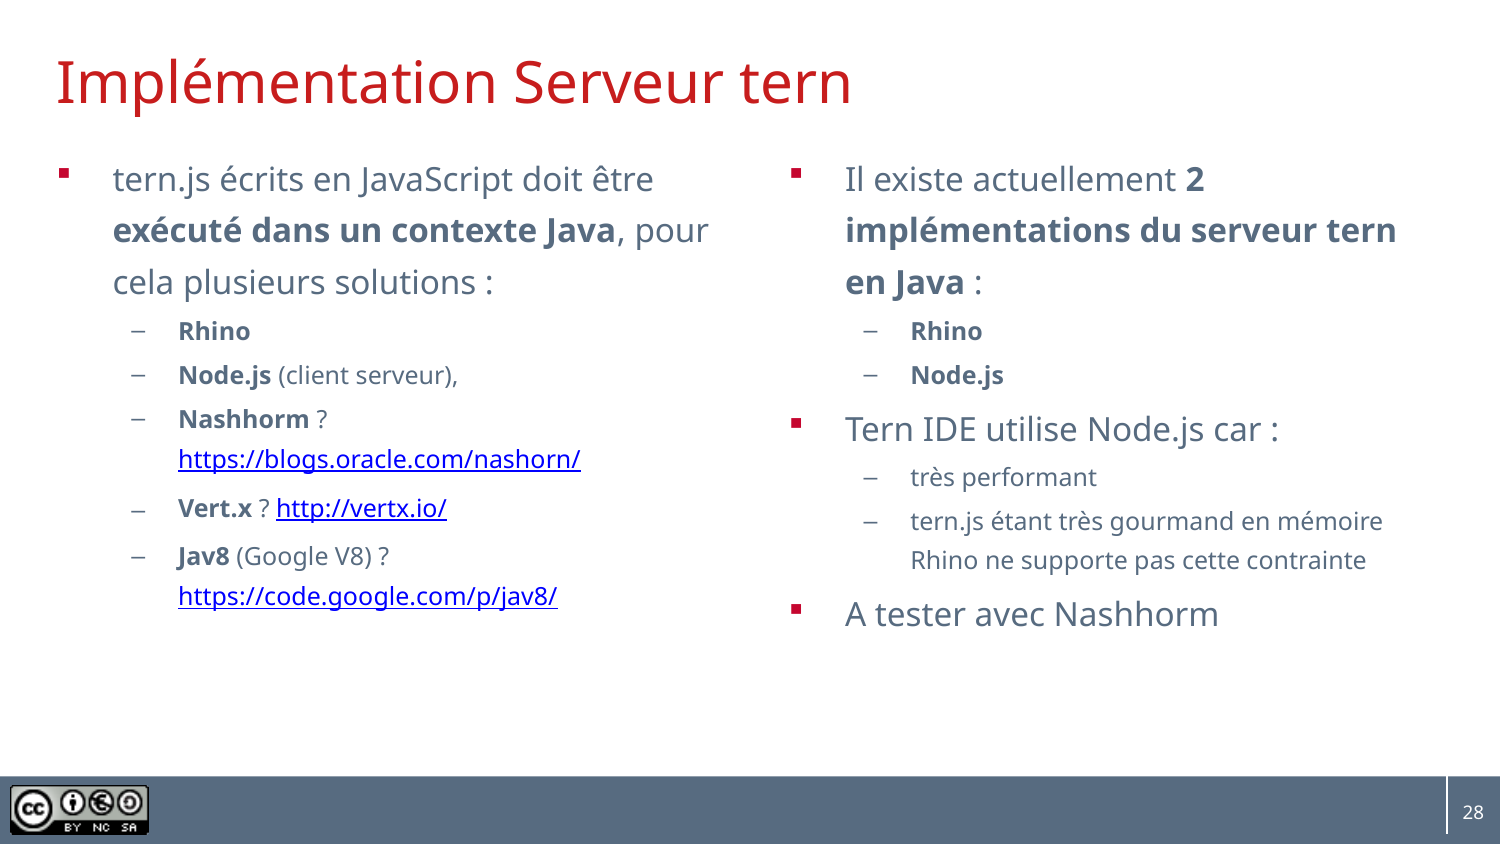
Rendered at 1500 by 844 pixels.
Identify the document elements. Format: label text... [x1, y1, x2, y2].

list tern.js écrits en JavaScript doit être exécuté dans un contexte Java, pour cela plusieurs solutions : Rhino Node.js (client serveur), Nashhorm ? https://blogs.oracle.com/nashorn/ Vert.x ? http://vertx.io/ Jav8 (Google V8) ? https://code.google.com/p/jav8/ [41, 138, 738, 754]
picture [10, 785, 149, 835]
list Il existe actuellement 2 implémentations du serveur tern en Java : Rhino Node.js Tern IDE utilise Node.js car : très performant tern.js étant très gourmand en mémoire Rhino ne supporte pas cette contrainte A tester avec Nashhorm [773, 138, 1459, 754]
slide_number 28 [1440, 791, 1500, 837]
title Implémentation Serveur tern [41, 33, 1459, 127]
